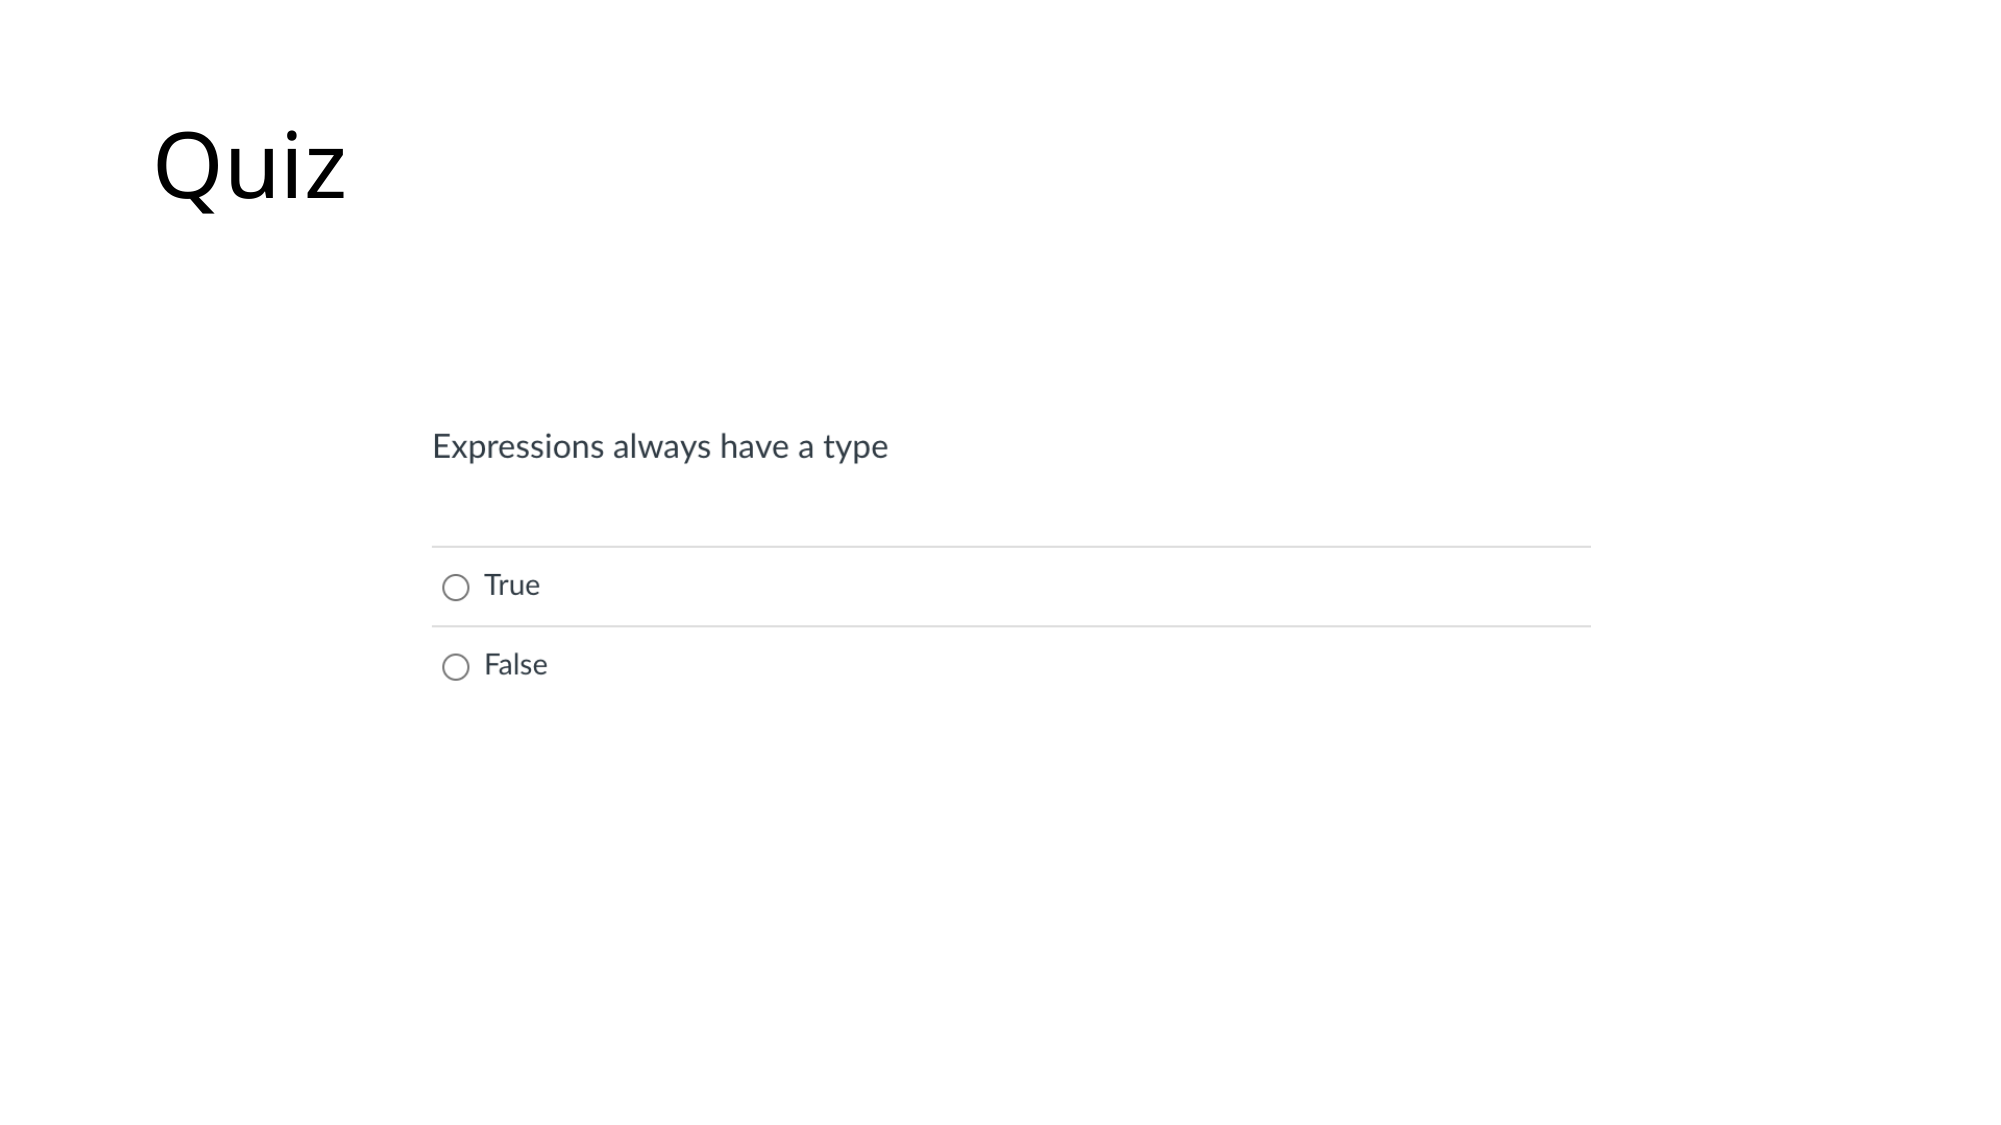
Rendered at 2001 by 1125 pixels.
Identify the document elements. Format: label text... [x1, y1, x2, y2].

picture [409, 394, 1591, 731]
title Quiz [137, 59, 1863, 278]
